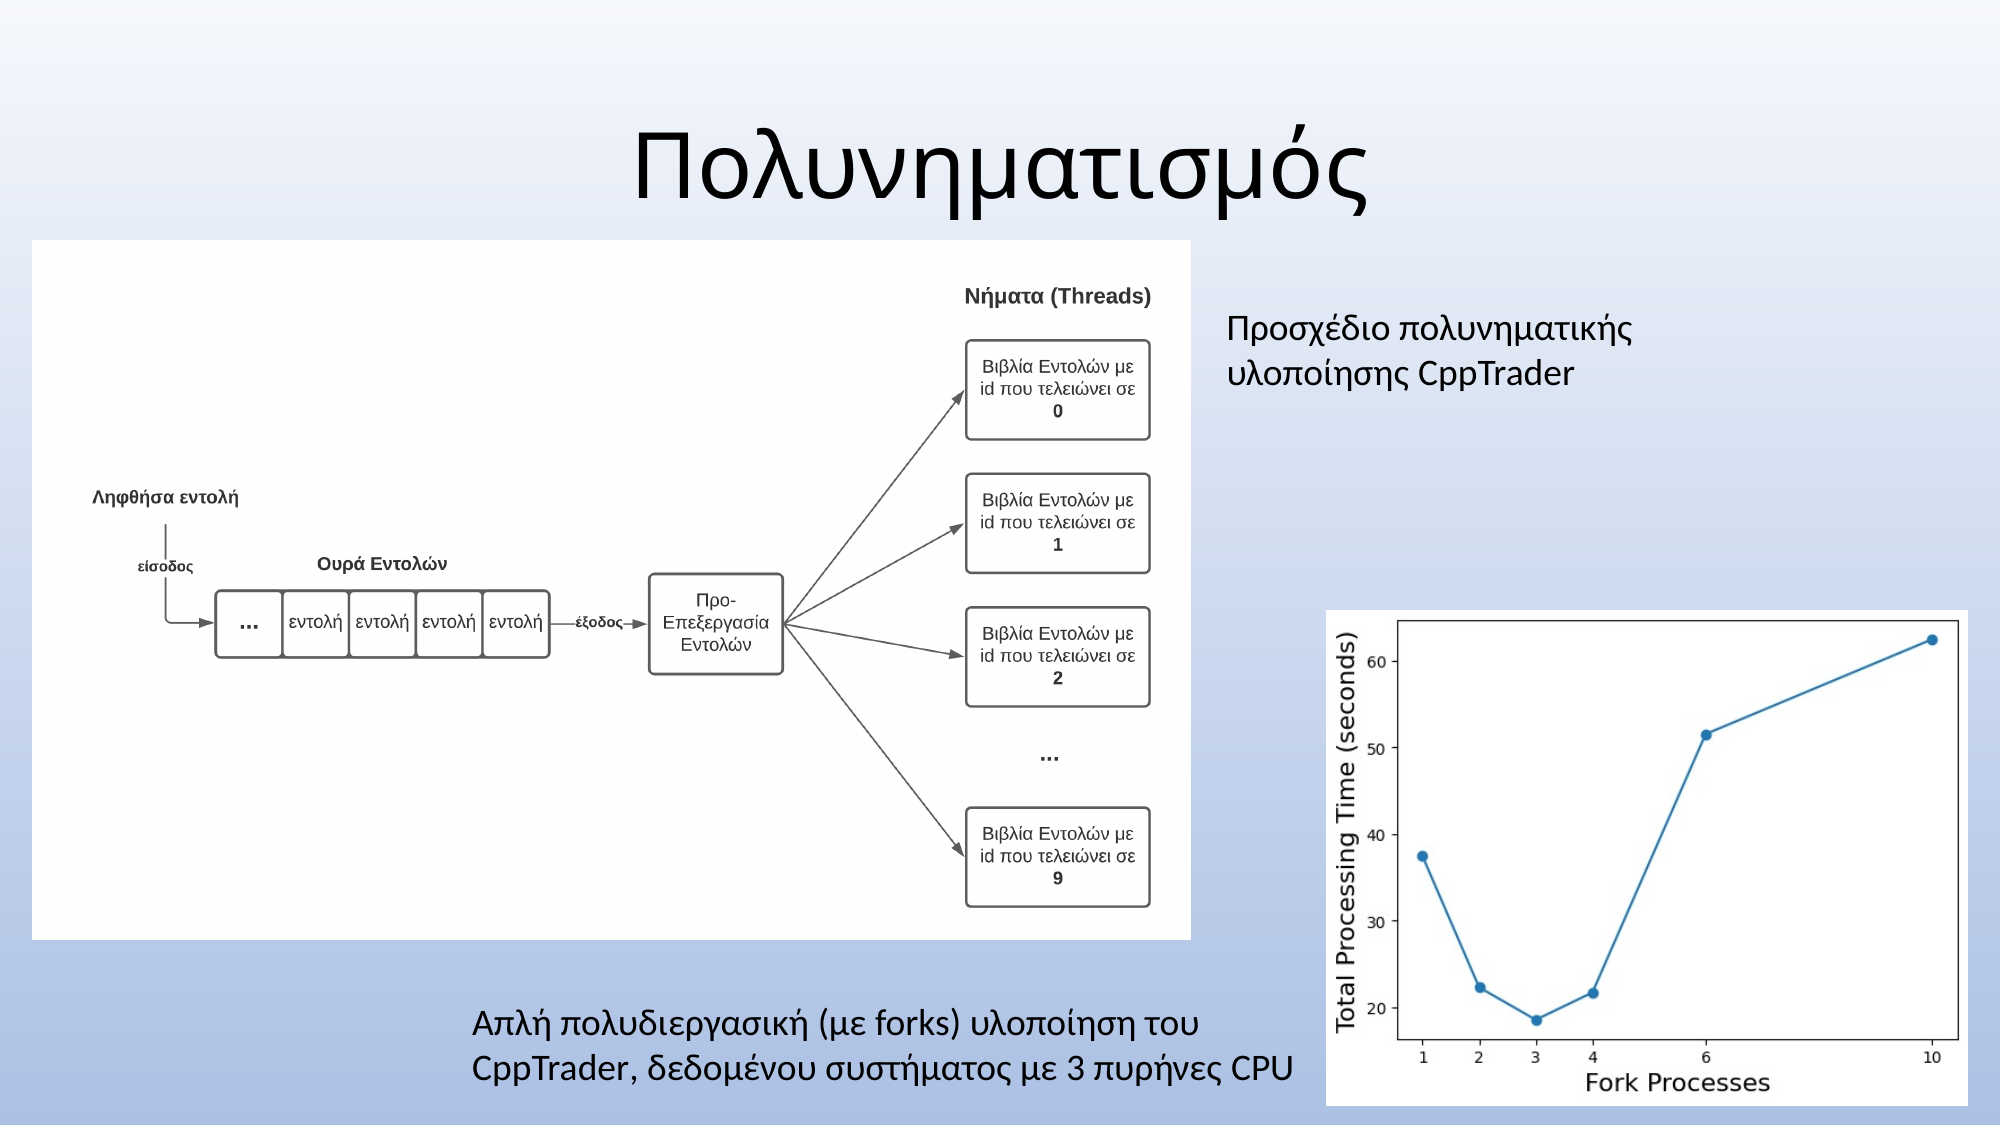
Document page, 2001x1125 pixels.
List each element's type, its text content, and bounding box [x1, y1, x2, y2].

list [32, 240, 1191, 940]
title Πολυνηματισμός [137, 59, 1863, 278]
text_box Απλή πολυδιεργασική (με forks) υλοποίηση του CppTrader, δεδομένου συστήματος με 3 πυρήνες CPU [457, 991, 1326, 1096]
text_box Προσχέδιο πολυνηματικής υλοποίησης CppTrader [1211, 295, 1835, 401]
picture [1326, 610, 1968, 1106]
